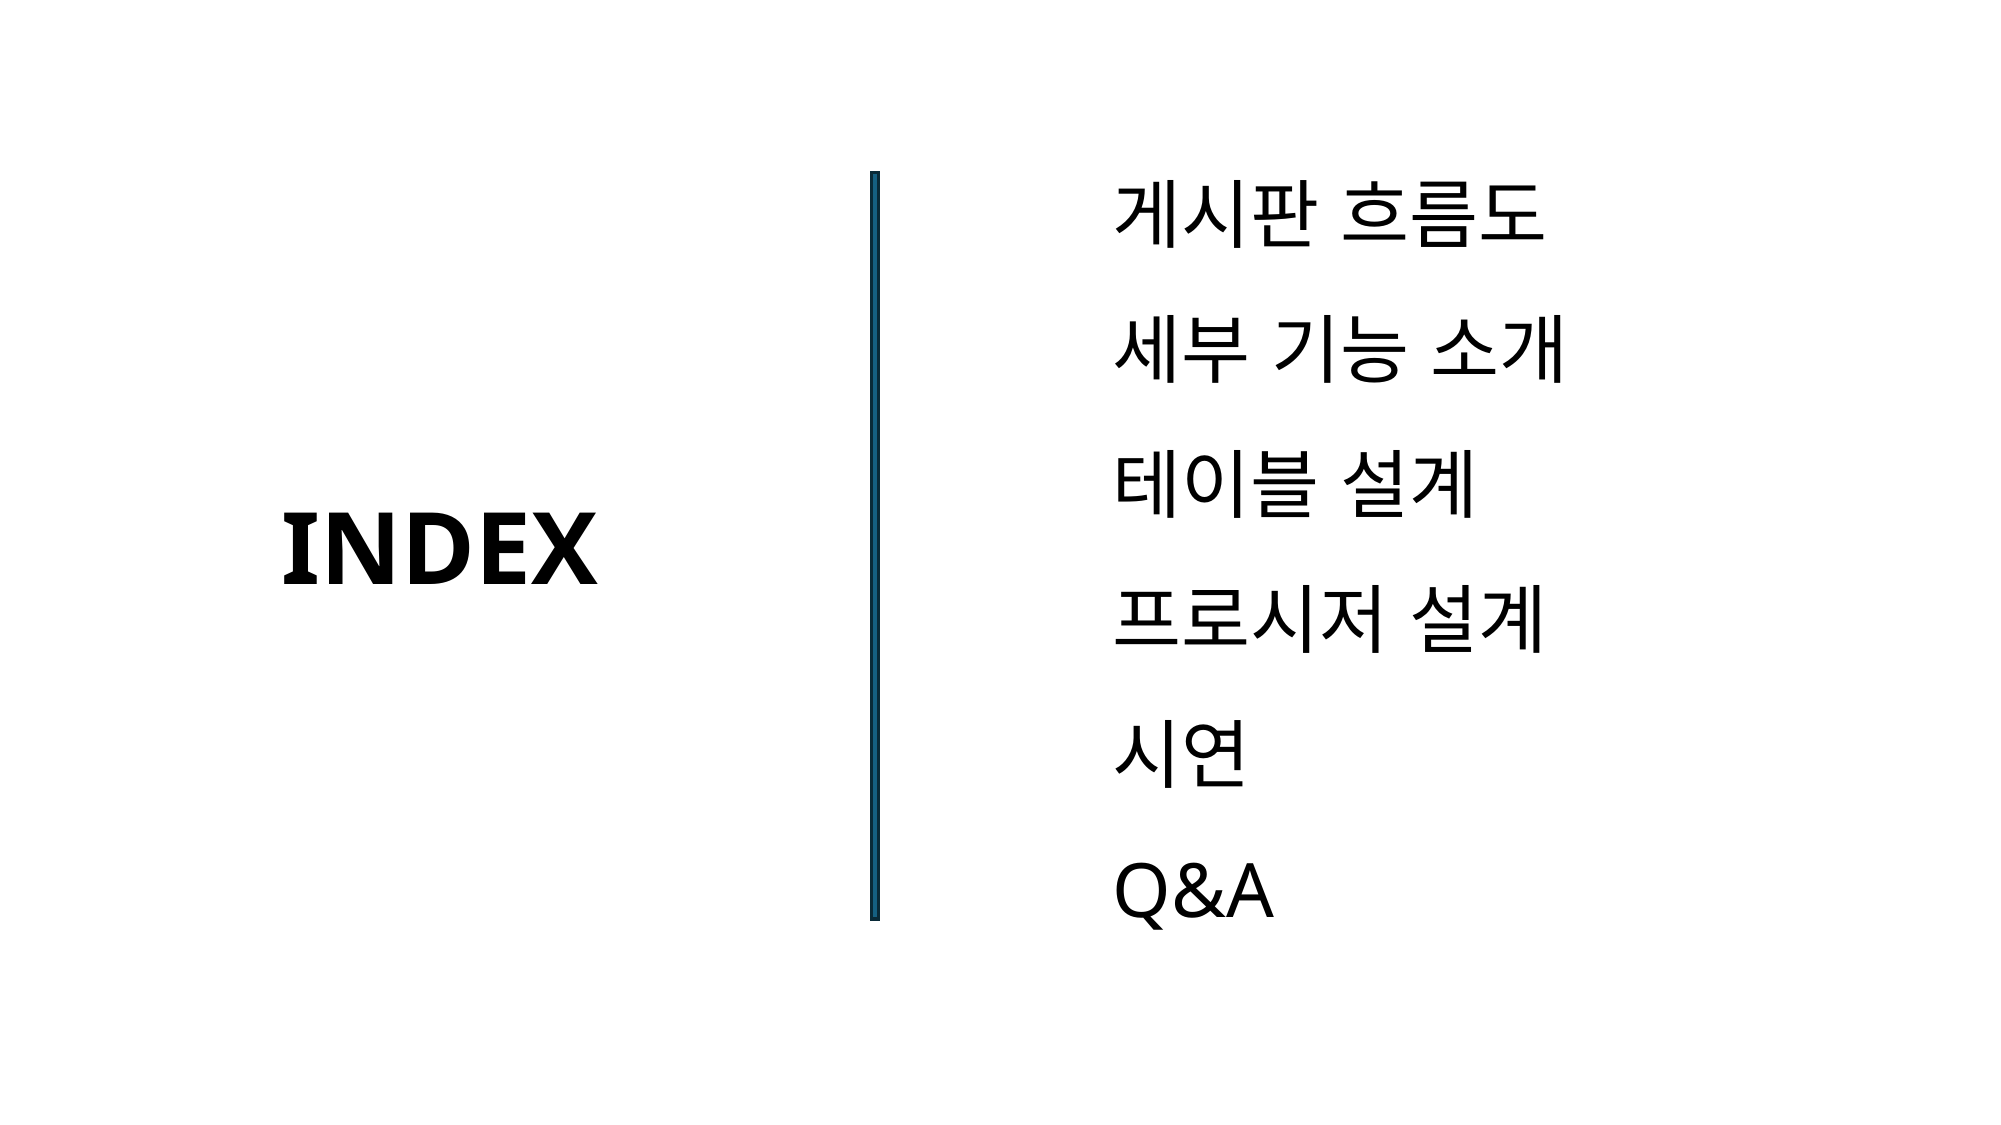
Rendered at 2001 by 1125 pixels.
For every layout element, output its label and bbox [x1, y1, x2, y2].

text_box [172, 115, 1790, 1075]
